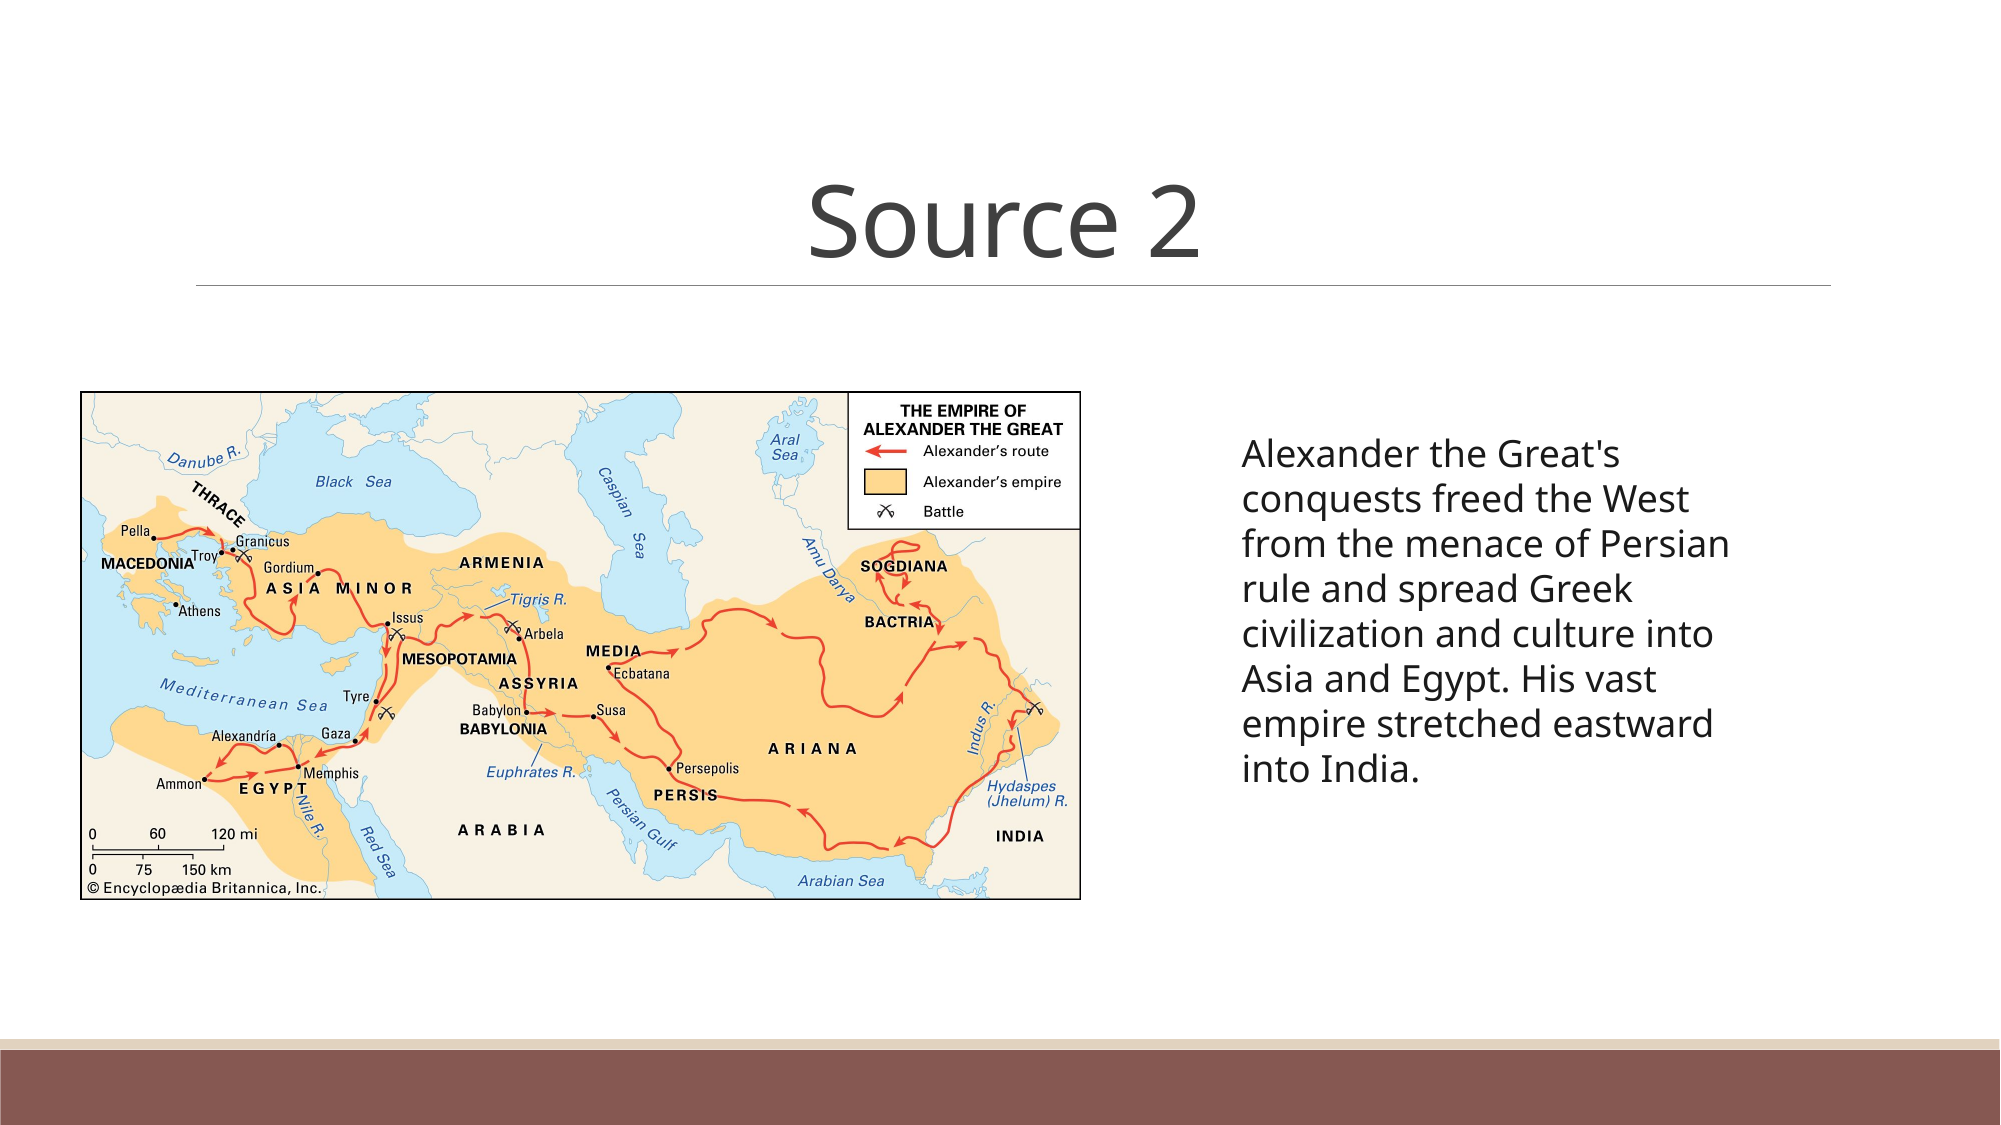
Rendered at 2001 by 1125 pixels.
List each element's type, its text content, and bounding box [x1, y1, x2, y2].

text_box Alexander the Great's conquests freed the West from the menace of Persian rule and spread Greek civilization and culture into Asia and Egypt. His vast empire stretched eastward into India. [1226, 423, 1775, 798]
title Source 2 [180, 47, 1830, 285]
picture [79, 390, 1081, 900]
